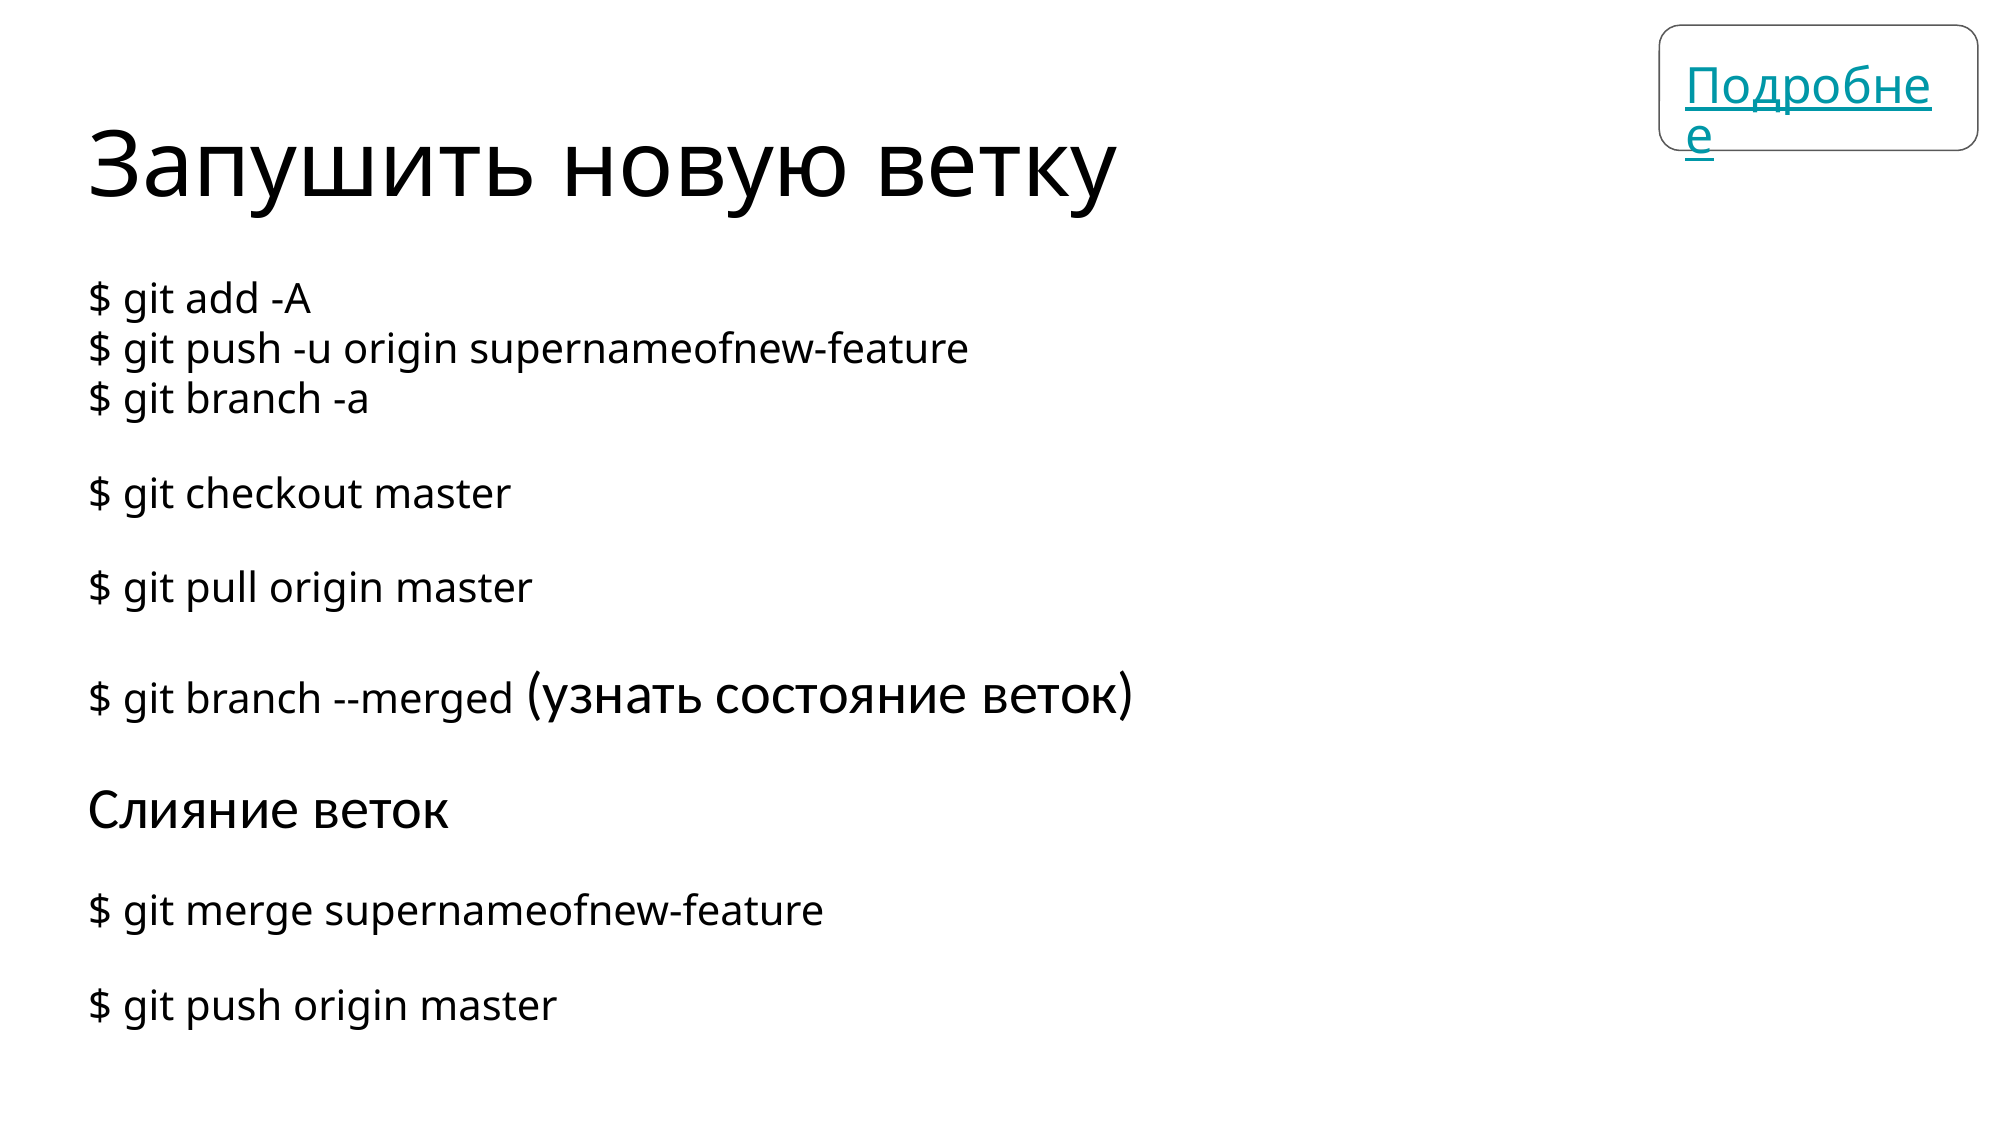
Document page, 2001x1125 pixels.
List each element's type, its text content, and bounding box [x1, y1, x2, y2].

title Запушить новую ветку [68, 97, 1932, 223]
list $ git add -A $ git push -u origin supernameofnew-feature $ git branch -a $ git checkout master $ git pull origin master $ git branch --merged (узнать состояние веток) Слияние веток $ git merge supernameofnew-feature $ git push origin master [68, 252, 1932, 1000]
text_box Подробнее [1659, 25, 1978, 151]
